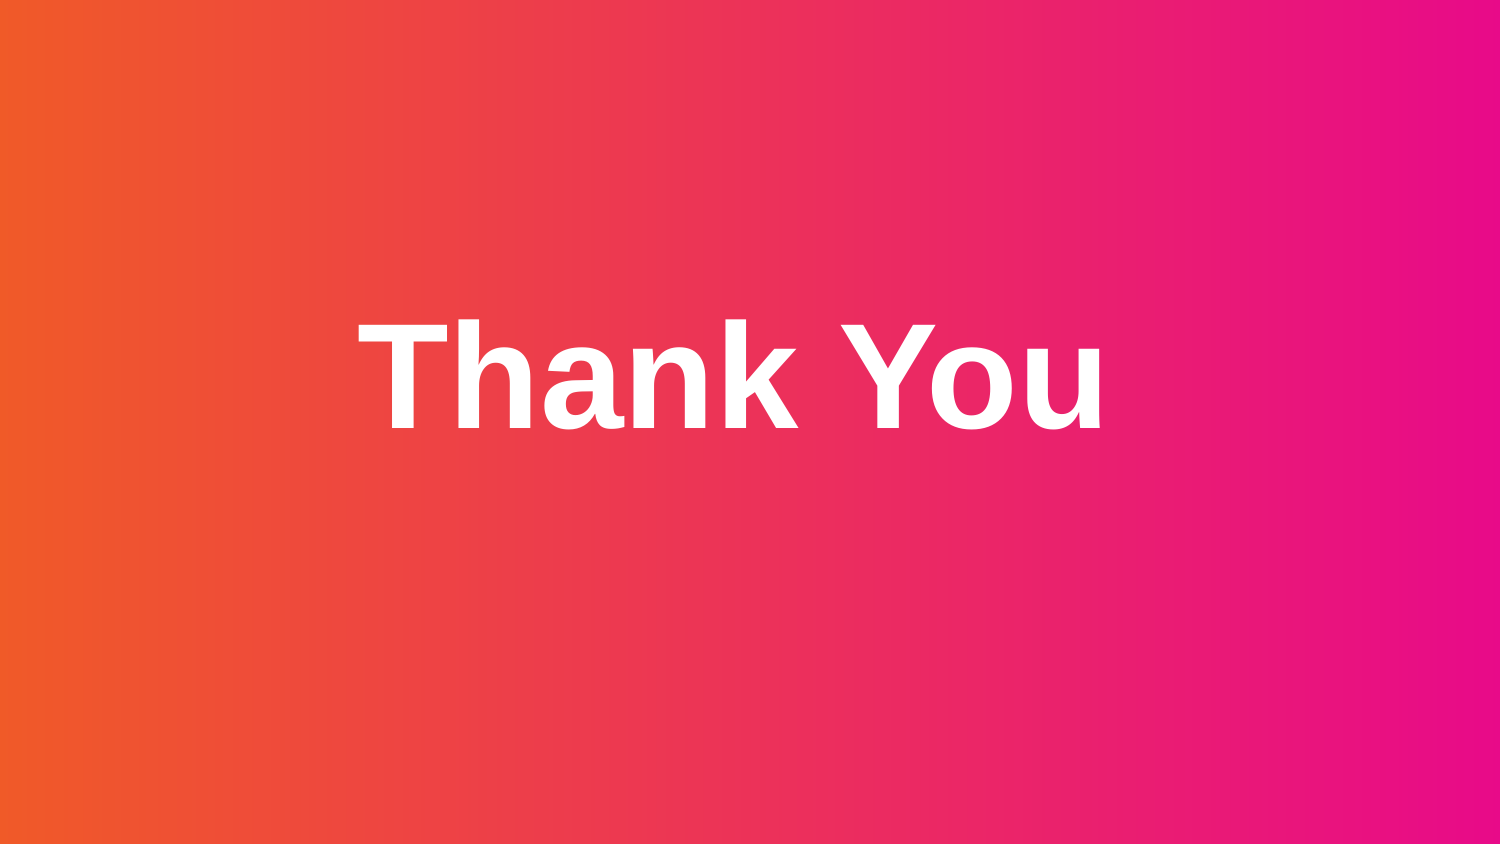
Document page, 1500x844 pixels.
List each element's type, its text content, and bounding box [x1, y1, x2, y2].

text_box Thank You [184, 223, 1284, 514]
